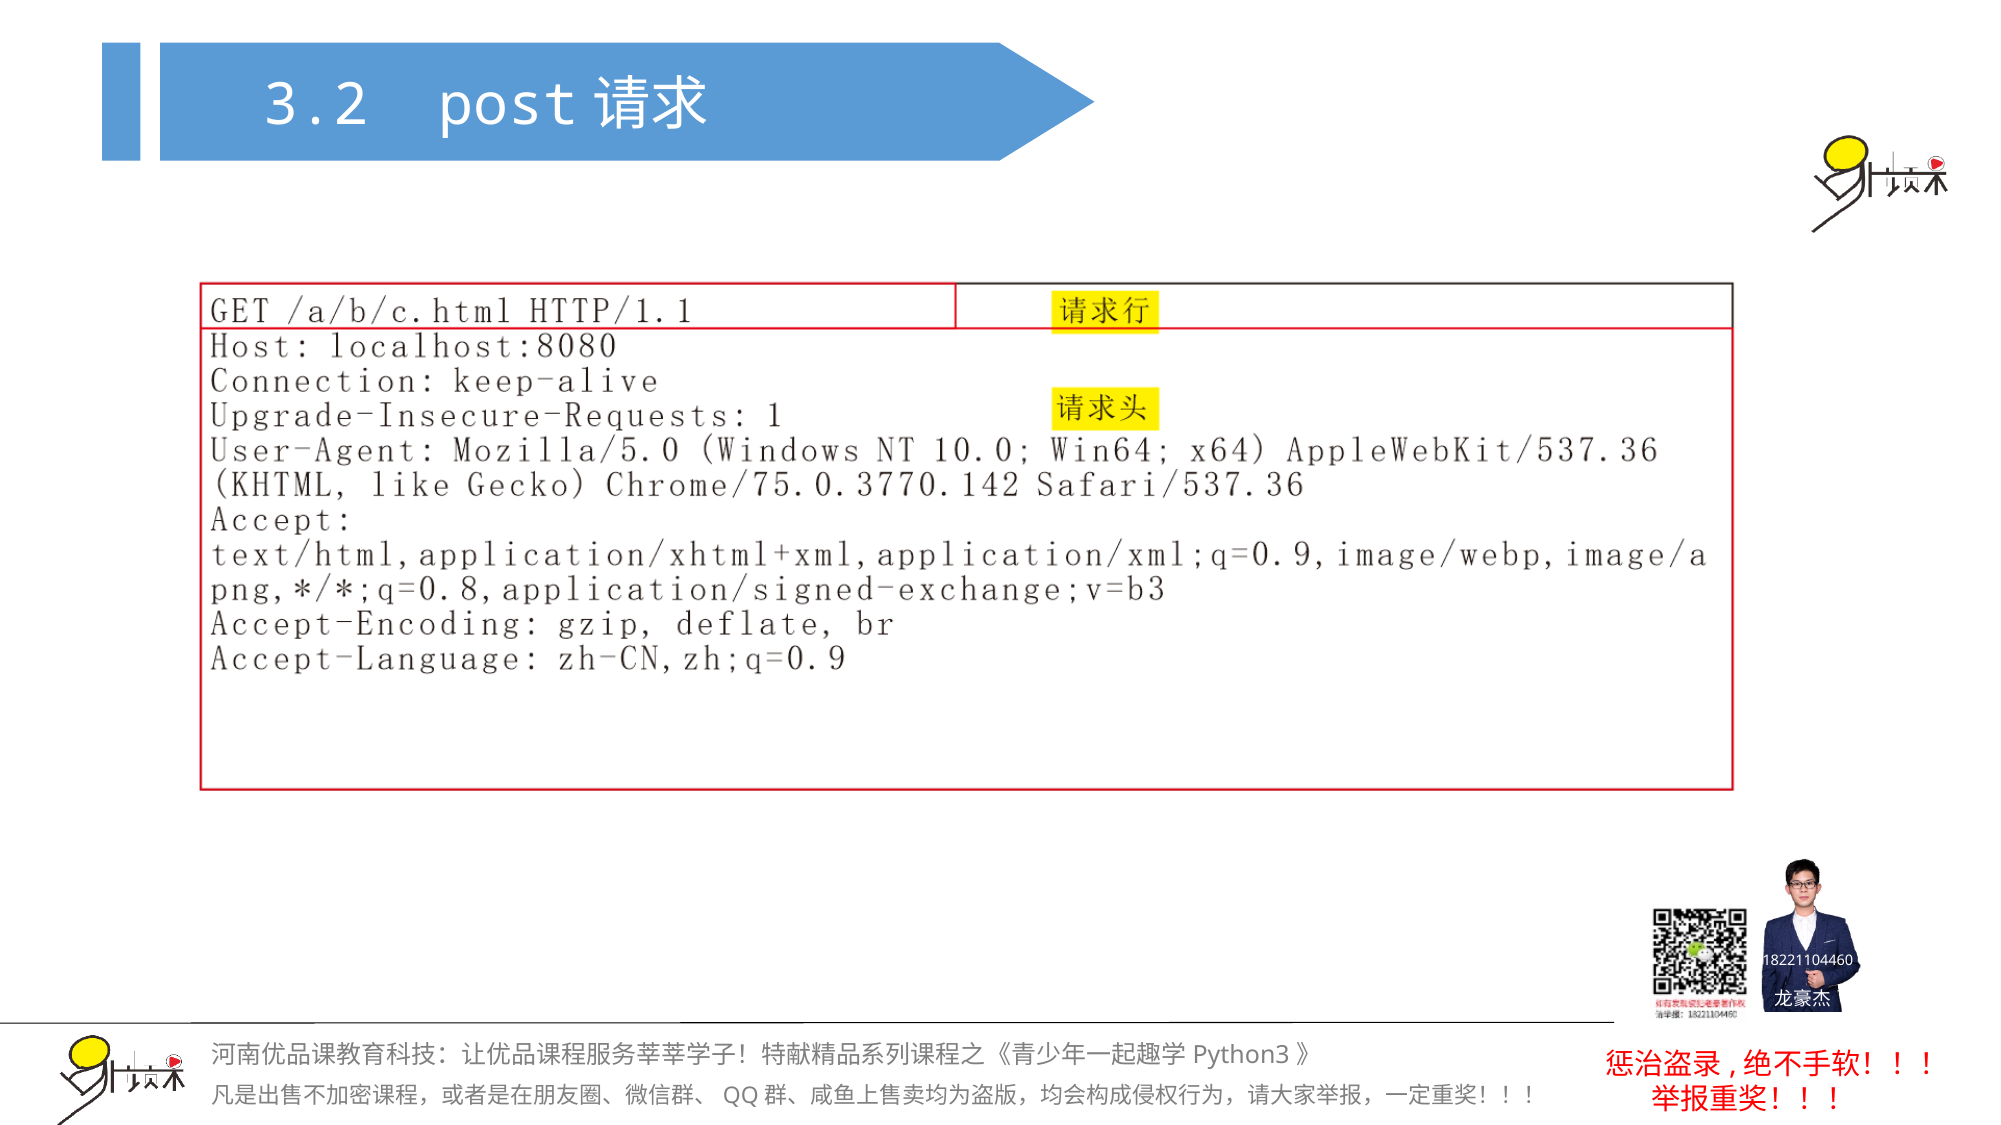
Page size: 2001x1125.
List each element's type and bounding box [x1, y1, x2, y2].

picture [57, 1035, 185, 1125]
picture [184, 267, 1745, 797]
picture [1649, 858, 1874, 1023]
picture [1811, 135, 1948, 233]
text_box [102, 42, 1095, 161]
